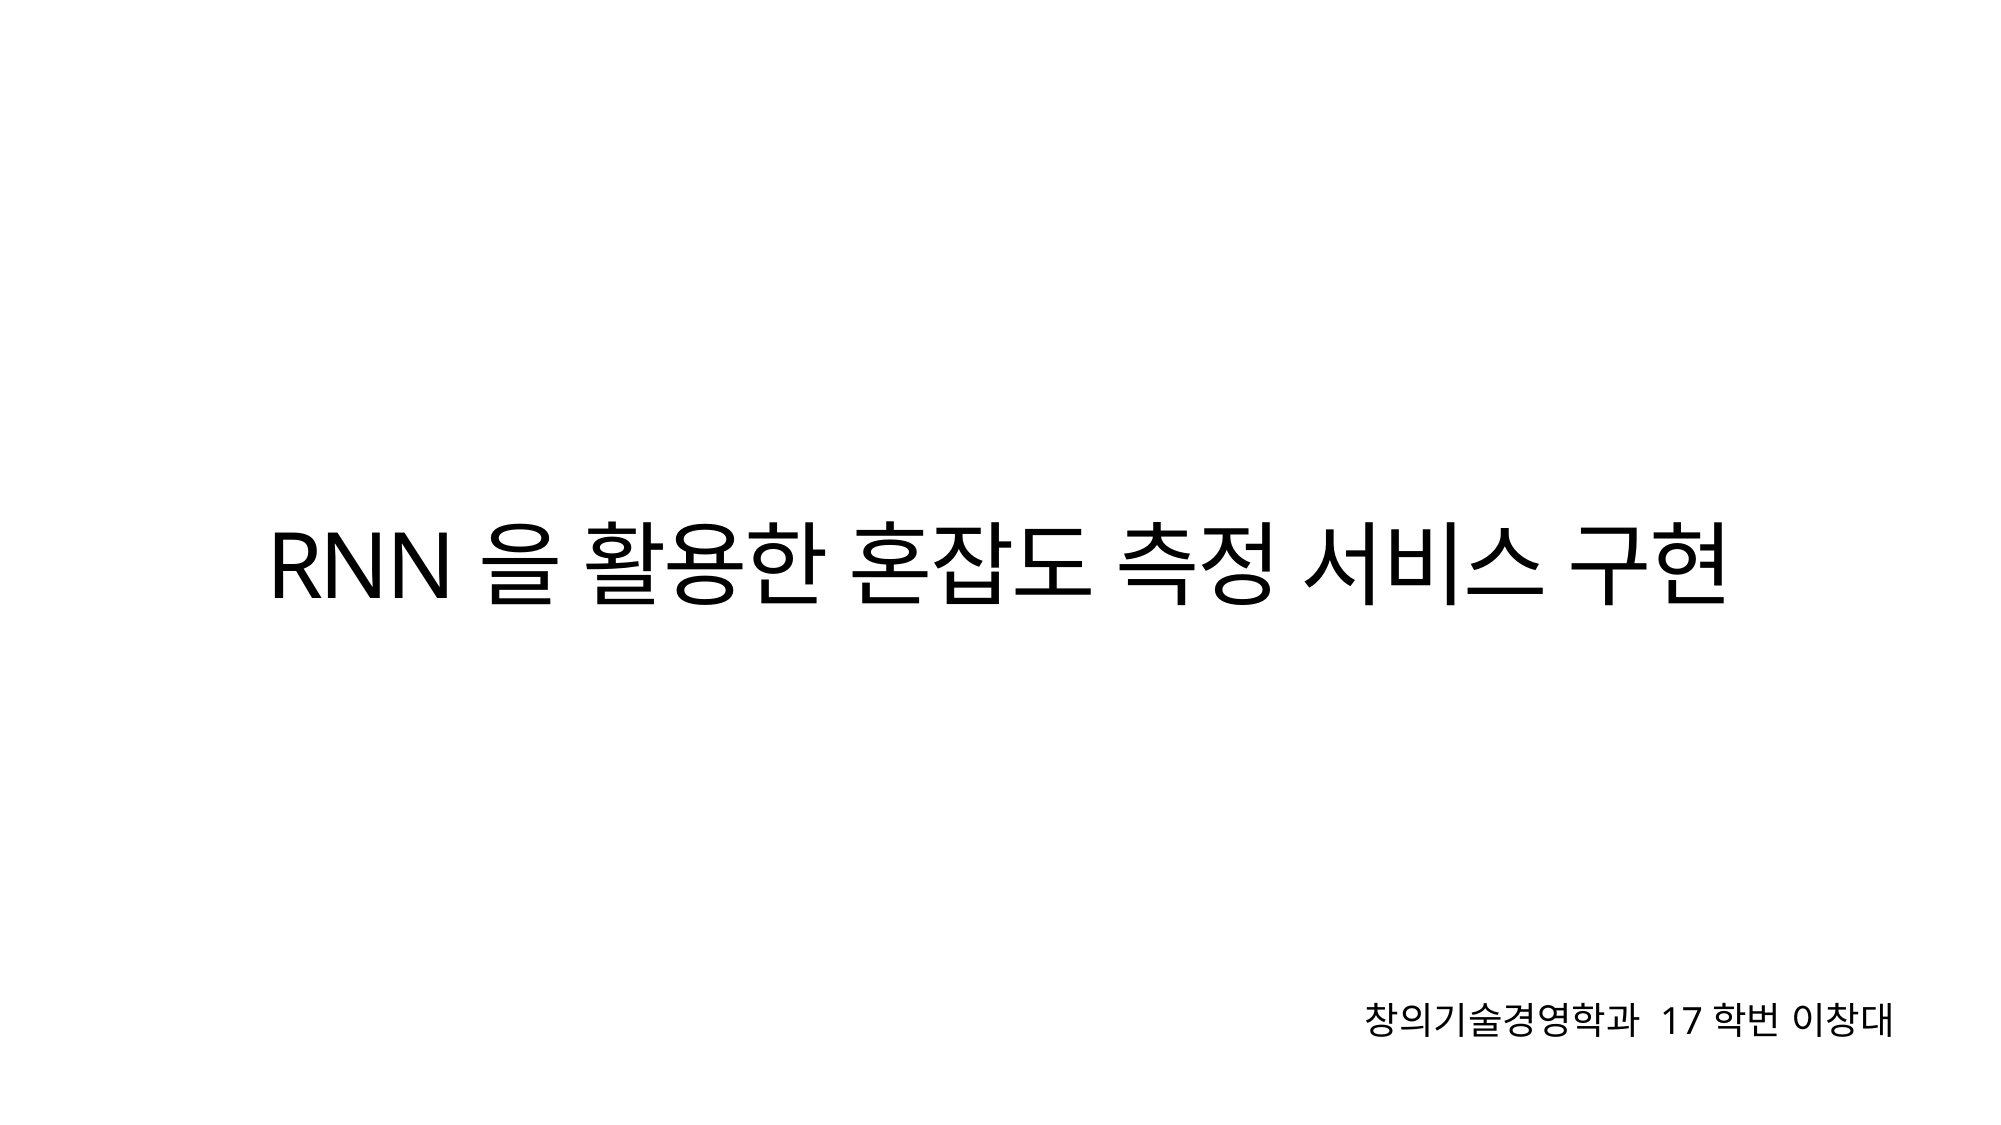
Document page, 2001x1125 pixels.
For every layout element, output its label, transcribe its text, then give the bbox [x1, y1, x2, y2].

text_box RNN을 활용한 혼잡도 측정 서비스 구현 [231, 499, 1769, 624]
text_box 창의기술경영학과 17학번 이창대 [1350, 989, 1946, 1050]
